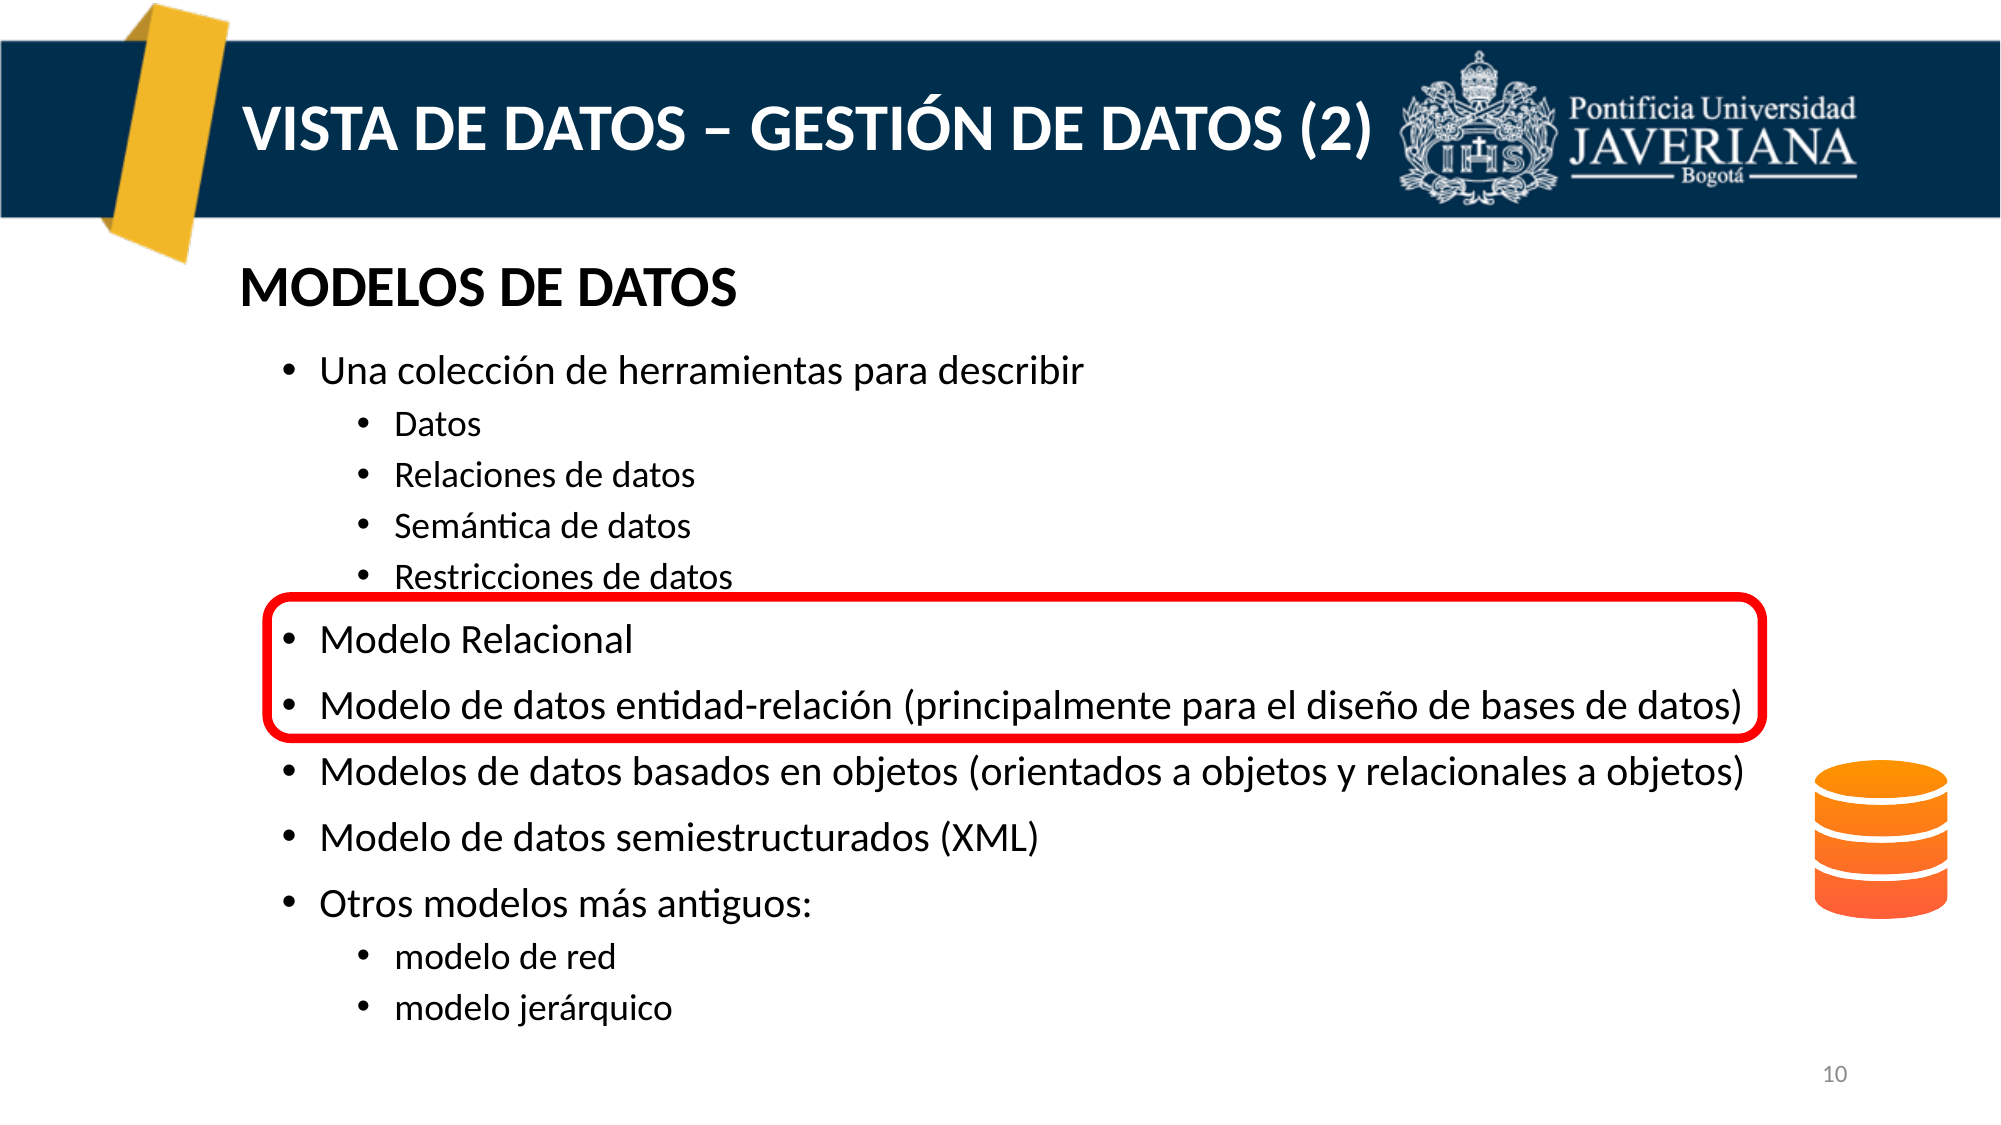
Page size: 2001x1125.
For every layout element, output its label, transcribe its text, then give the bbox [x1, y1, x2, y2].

text_box MODELOS DE DATOS [225, 240, 753, 326]
picture [0, 0, 2001, 1125]
text_box VISTA DE DATOS – GESTIÓN DE DATOS (2) [227, 76, 1390, 172]
list Una colección de herramientas para describir Datos Relaciones de datos Semántica de datos Restricciones de datos Modelo Relacional Modelo de datos entidad-relación (principalmente para el diseño de bases de datos) Modelos de datos basados en objetos (orientados a objetos y relacionales a objetos) Modelo de datos semiestructurados (XML) Otros modelos más antiguos: modelo de red modelo jerárquico [267, 341, 1814, 1043]
text_box [265, 594, 1765, 741]
slide_number 10 [1412, 1042, 1863, 1103]
